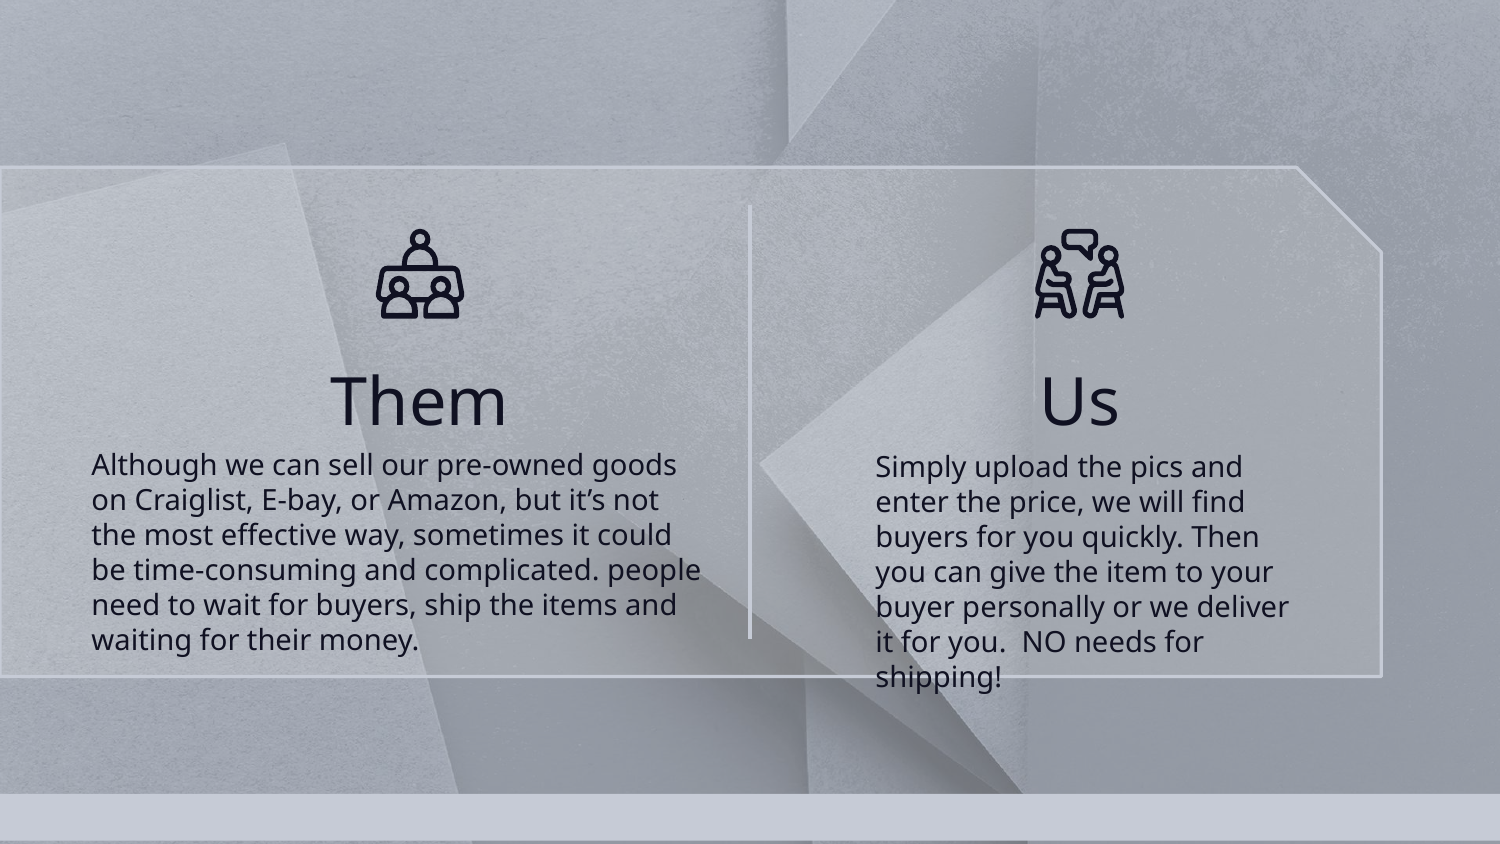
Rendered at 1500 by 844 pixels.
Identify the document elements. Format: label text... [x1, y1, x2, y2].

subtitle Although we can sell our pre-owned goods on Craiglist, E-bay, or Amazon, but it’s not the most effective way, sometimes it could be time-consuming and complicated. people need to wait for buyers, ship the items and waiting for their money. [76, 431, 725, 666]
subtitle Simply upload the pics and enter the price, we will find buyers for you quickly. Then you can give the item to your buyer personally or we deliver it for you. NO needs for shipping! [860, 433, 1322, 668]
title Them [200, 343, 640, 431]
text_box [1034, 228, 1126, 319]
text_box [375, 228, 465, 319]
title Us [860, 343, 1300, 433]
